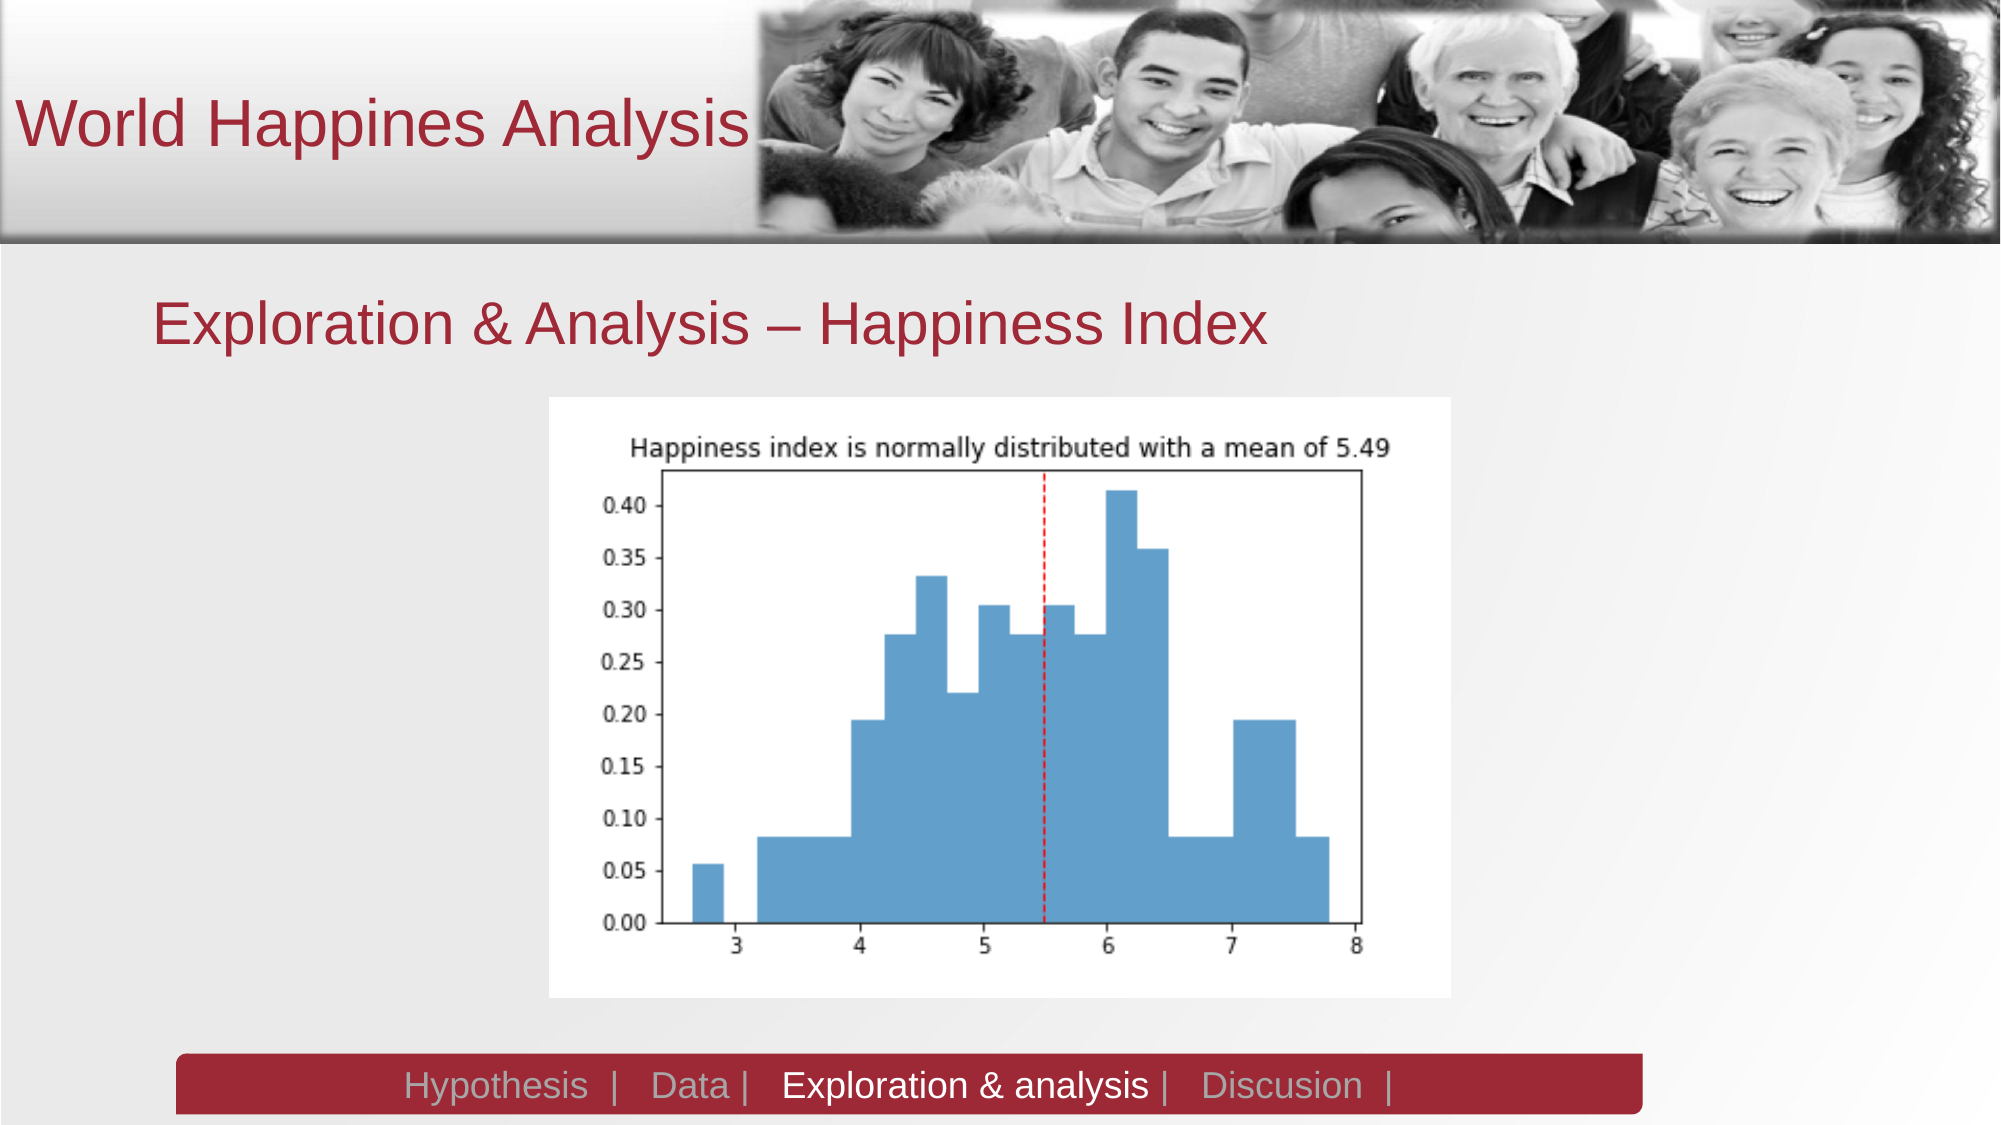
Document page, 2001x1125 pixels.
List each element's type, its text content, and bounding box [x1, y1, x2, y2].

text_box Hypothesis | Data | Exploration & analysis | Discusion | [176, 1053, 1643, 1115]
text_box World Happines Analysis [0, 23, 752, 217]
picture [0, 0, 2001, 1125]
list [549, 397, 1451, 998]
title Exploration & Analysis – Happiness Index [137, 276, 1863, 364]
